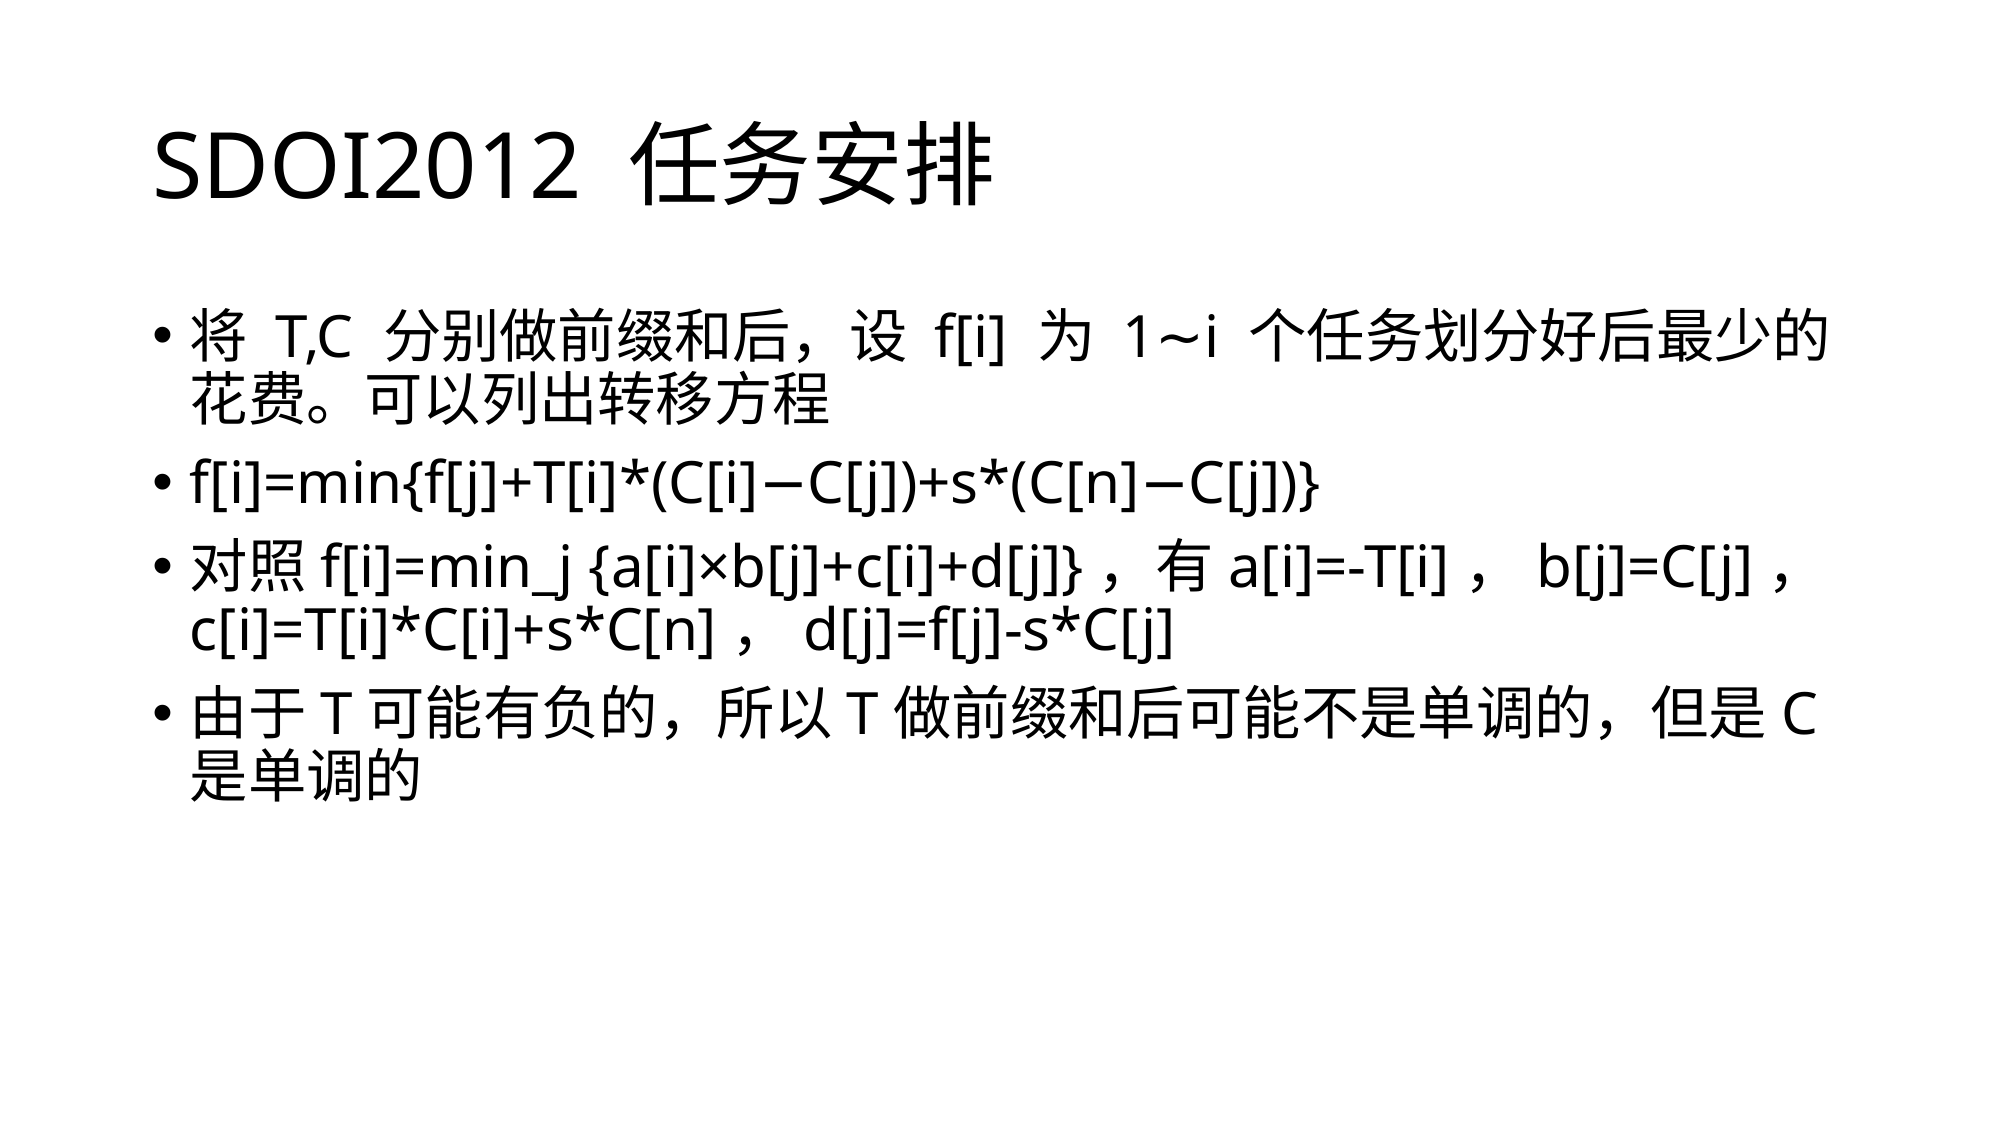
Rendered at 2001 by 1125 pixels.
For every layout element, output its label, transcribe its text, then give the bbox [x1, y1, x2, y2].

title SDOI2012 任务安排 [137, 59, 1863, 278]
list 将 T,C 分别做前缀和后，设 f[i] 为 1∼i 个任务划分好后最少的花费。可以列出转移方程 f[i]=min{f[j]+T[i]*(C[i]−C[j])+s*(C[n]−C[j])} 对照f[i]=min_j {a[i]×b[j]+c[i]+d[j]}，有a[i]=-T[i]，b[j]=C[j]，c[i]=T[i]*C[i]+s*C[n]，d[j]=f[j]-s*C[j] 由于T可能有负的，所以T做前缀和后可能不是单调的，但是C是单调的 [137, 299, 1863, 1014]
